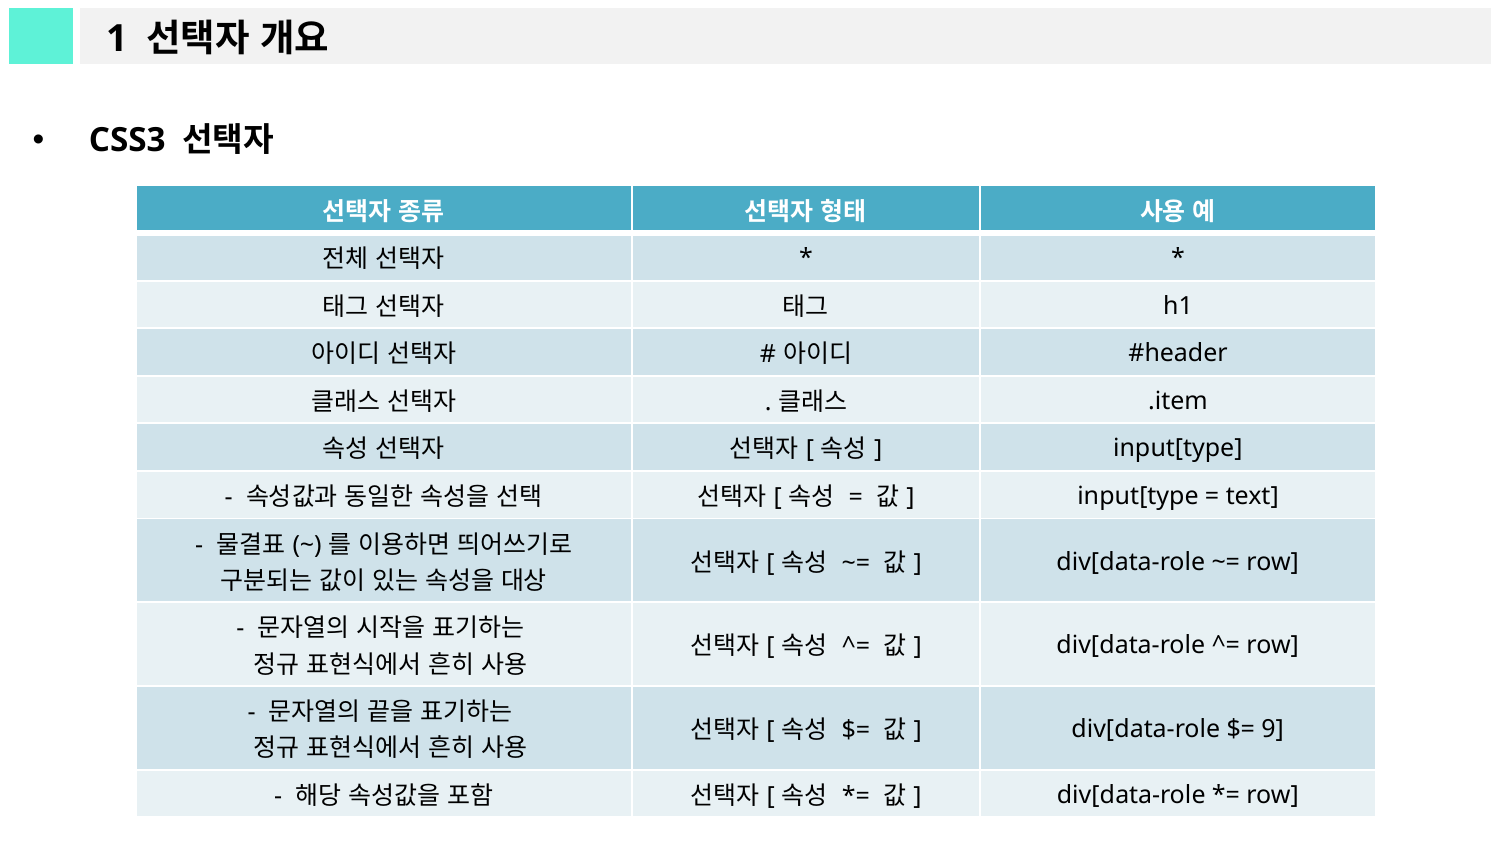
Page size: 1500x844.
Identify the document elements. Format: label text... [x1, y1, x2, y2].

table_cell 태그 선택자 [137, 282, 631, 327]
table_cell 선택자[속성] [633, 424, 979, 470]
table_cell div[data-role *= row] [981, 771, 1375, 816]
table_cell 선택자[속성 ^= 값] [633, 603, 979, 685]
table_cell 전체 선택자 [137, 236, 631, 280]
table_cell input[type] [981, 424, 1375, 470]
table_cell .item [981, 377, 1375, 422]
table_cell #header [981, 329, 1375, 375]
table_cell input[type = text] [981, 472, 1375, 518]
table_cell 클래스 선택자 [137, 377, 631, 422]
table_cell - 해당 속성값을 포함 [137, 771, 631, 816]
table_cell .클래스 [633, 377, 979, 422]
table_cell #아이디 [633, 329, 979, 375]
table_cell 선택자[속성 ~= 값] [633, 519, 979, 601]
table_cell h1 [981, 282, 1375, 327]
table_cell 선택자[속성 *= 값] [633, 771, 979, 816]
table_cell 선택자[속성 $= 값] [633, 687, 979, 769]
table_cell 선택자[속성 = 값] [633, 472, 979, 518]
title 1 선택자 개요 [74, 2, 1497, 71]
table_cell 아이디 선택자 [137, 329, 631, 375]
table_cell - 문자열의 끝을 표기하는 정규 표현식에서 흔히 사용 [137, 687, 631, 769]
table_cell 태그 [633, 282, 979, 327]
table_cell - 속성값과 동일한 속성을 선택 [137, 472, 631, 518]
table_cell 속성 선택자 [137, 424, 631, 470]
table_cell * [981, 236, 1375, 280]
table_header 선택자 종류 [137, 186, 631, 230]
table_cell div[data-role $= 9] [981, 687, 1375, 769]
table_cell div[data-role ~= row] [981, 519, 1375, 601]
list CSS3 선택자 [17, 91, 1495, 818]
table_header 사용 예 [981, 186, 1375, 230]
table_cell * [633, 236, 979, 280]
table_header 선택자 형태 [633, 186, 979, 230]
table_cell div[data-role ^= row] [981, 603, 1375, 685]
table_cell - 문자열의 시작을 표기하는 정규 표현식에서 흔히 사용 [137, 603, 631, 685]
table_cell - 물결표(~)를 이용하면 띄어쓰기로 구분되는 값이 있는 속성을 대상 [137, 519, 631, 601]
